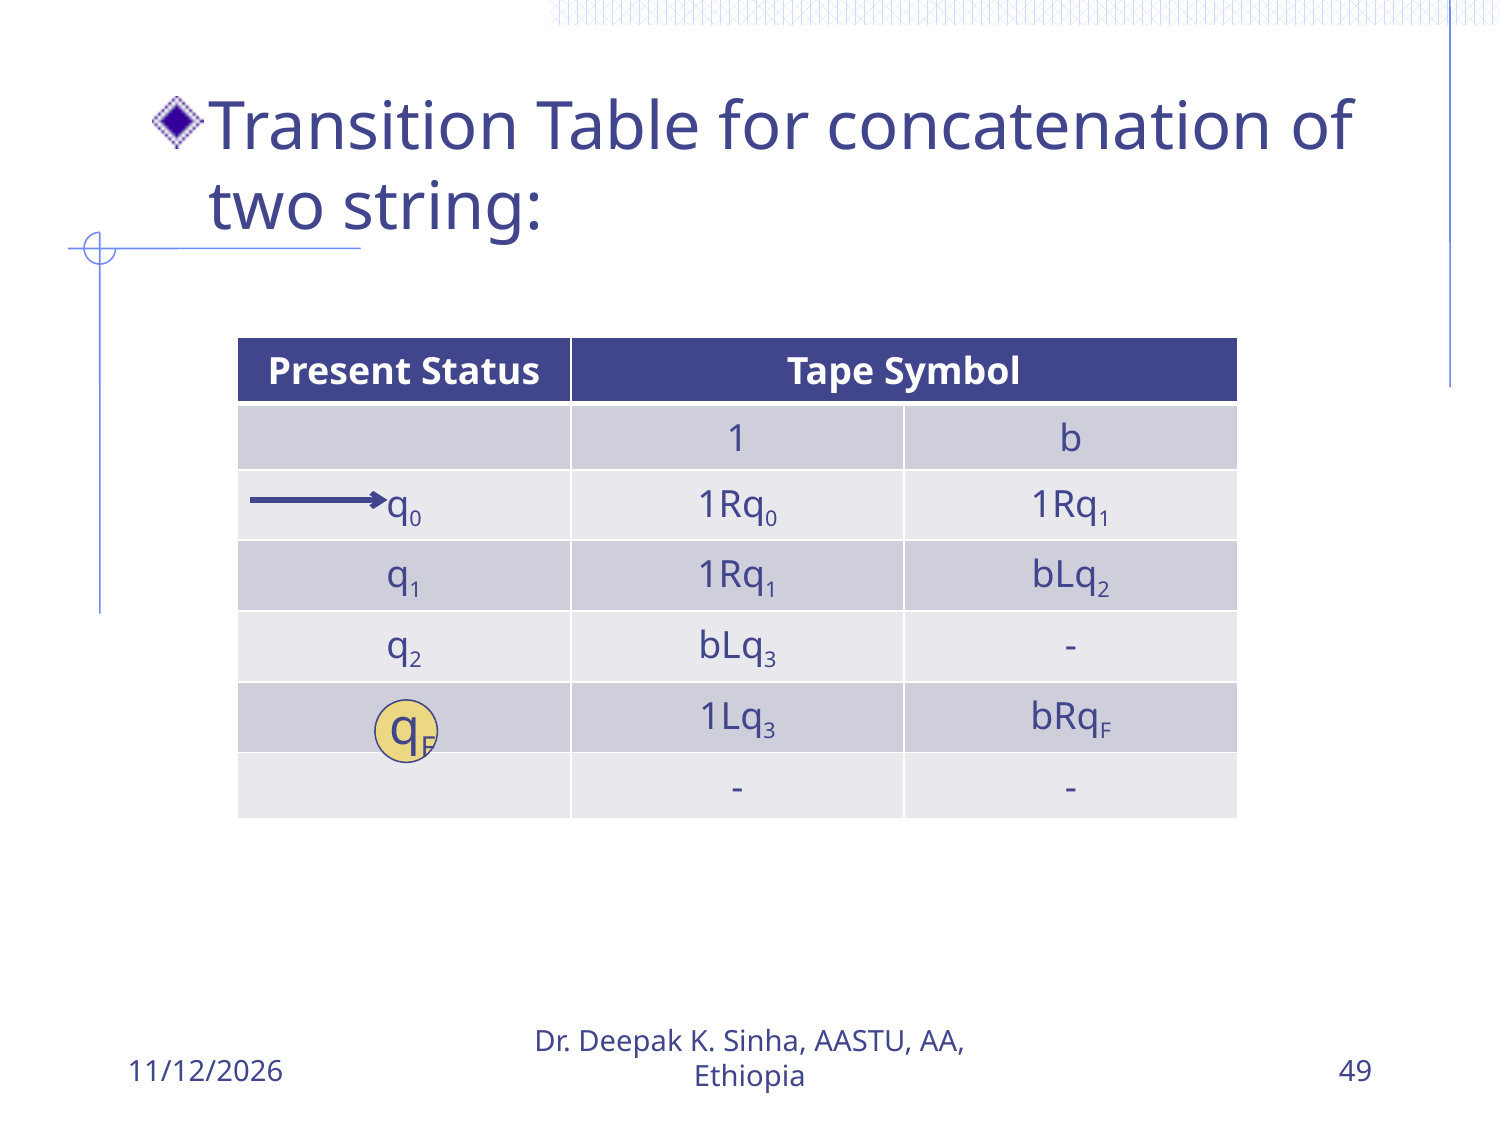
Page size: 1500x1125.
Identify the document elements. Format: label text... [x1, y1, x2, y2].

table_cell q2 [238, 612, 570, 681]
table_cell [238, 753, 570, 818]
table_cell 1Rq1 [572, 541, 903, 610]
table_cell b [905, 406, 1237, 469]
footer Dr. Deepak K. Sinha, AASTU, AA, Ethiopia [512, 1025, 988, 1100]
table_cell bLq3 [572, 612, 903, 681]
table_cell q1 [238, 541, 570, 610]
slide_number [112, 1025, 425, 1100]
text_box qF [375, 687, 488, 771]
table_cell [238, 406, 570, 469]
slide_number 49 [1074, 1025, 1388, 1100]
table_cell 1Rq0 [572, 471, 903, 539]
table_header Tape Symbol [572, 338, 1237, 401]
table_cell bLq2 [905, 541, 1237, 610]
table_cell - [905, 612, 1237, 681]
table_cell 1 [572, 406, 903, 469]
list Transition Table for concatenation of two string: [137, 74, 1413, 988]
table_cell q3 [238, 683, 570, 752]
table_cell bRqF [905, 683, 1237, 752]
picture [152, 96, 204, 149]
table_cell q0 [238, 471, 570, 539]
table_header Present Status [238, 338, 570, 401]
table_cell - [905, 753, 1237, 818]
table_cell - [572, 753, 903, 818]
table_cell 1Lq3 [572, 683, 903, 752]
table_cell 1Rq1 [905, 471, 1237, 539]
